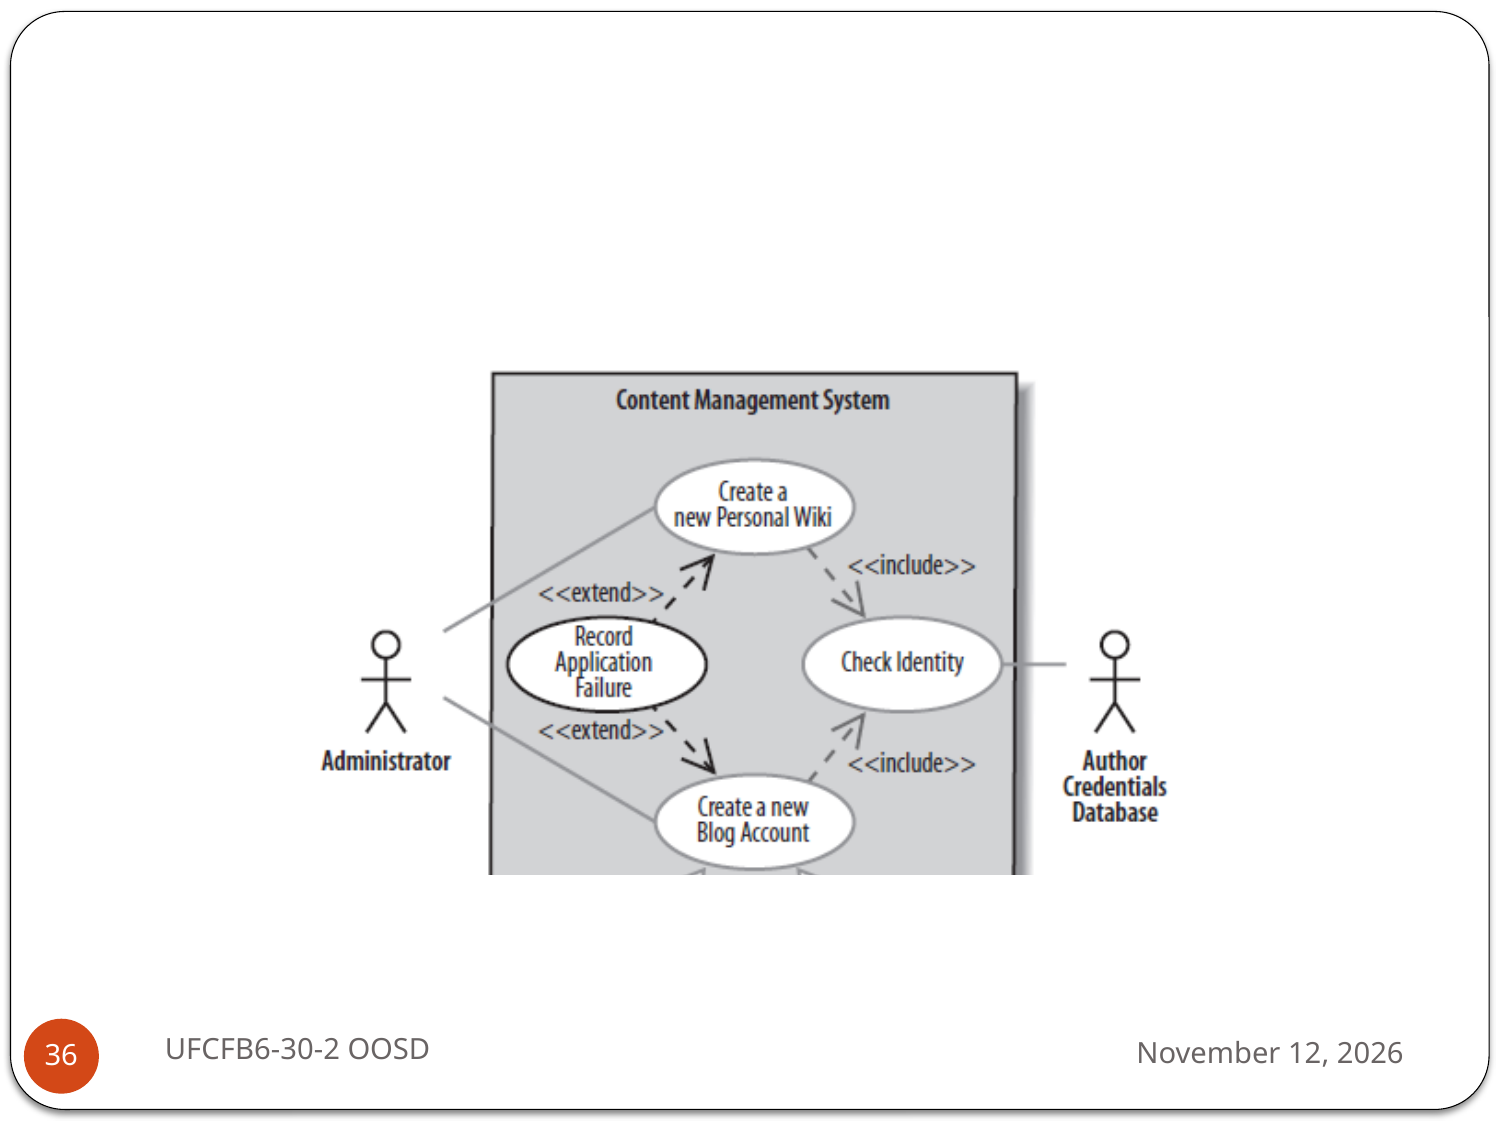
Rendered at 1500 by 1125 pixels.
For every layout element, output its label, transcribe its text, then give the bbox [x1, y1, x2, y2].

footer UFCFB6-30-2 OOSD [150, 1012, 800, 1088]
picture [174, 362, 1287, 876]
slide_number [1012, 1015, 1419, 1094]
slide_number 36 [23, 1018, 99, 1094]
